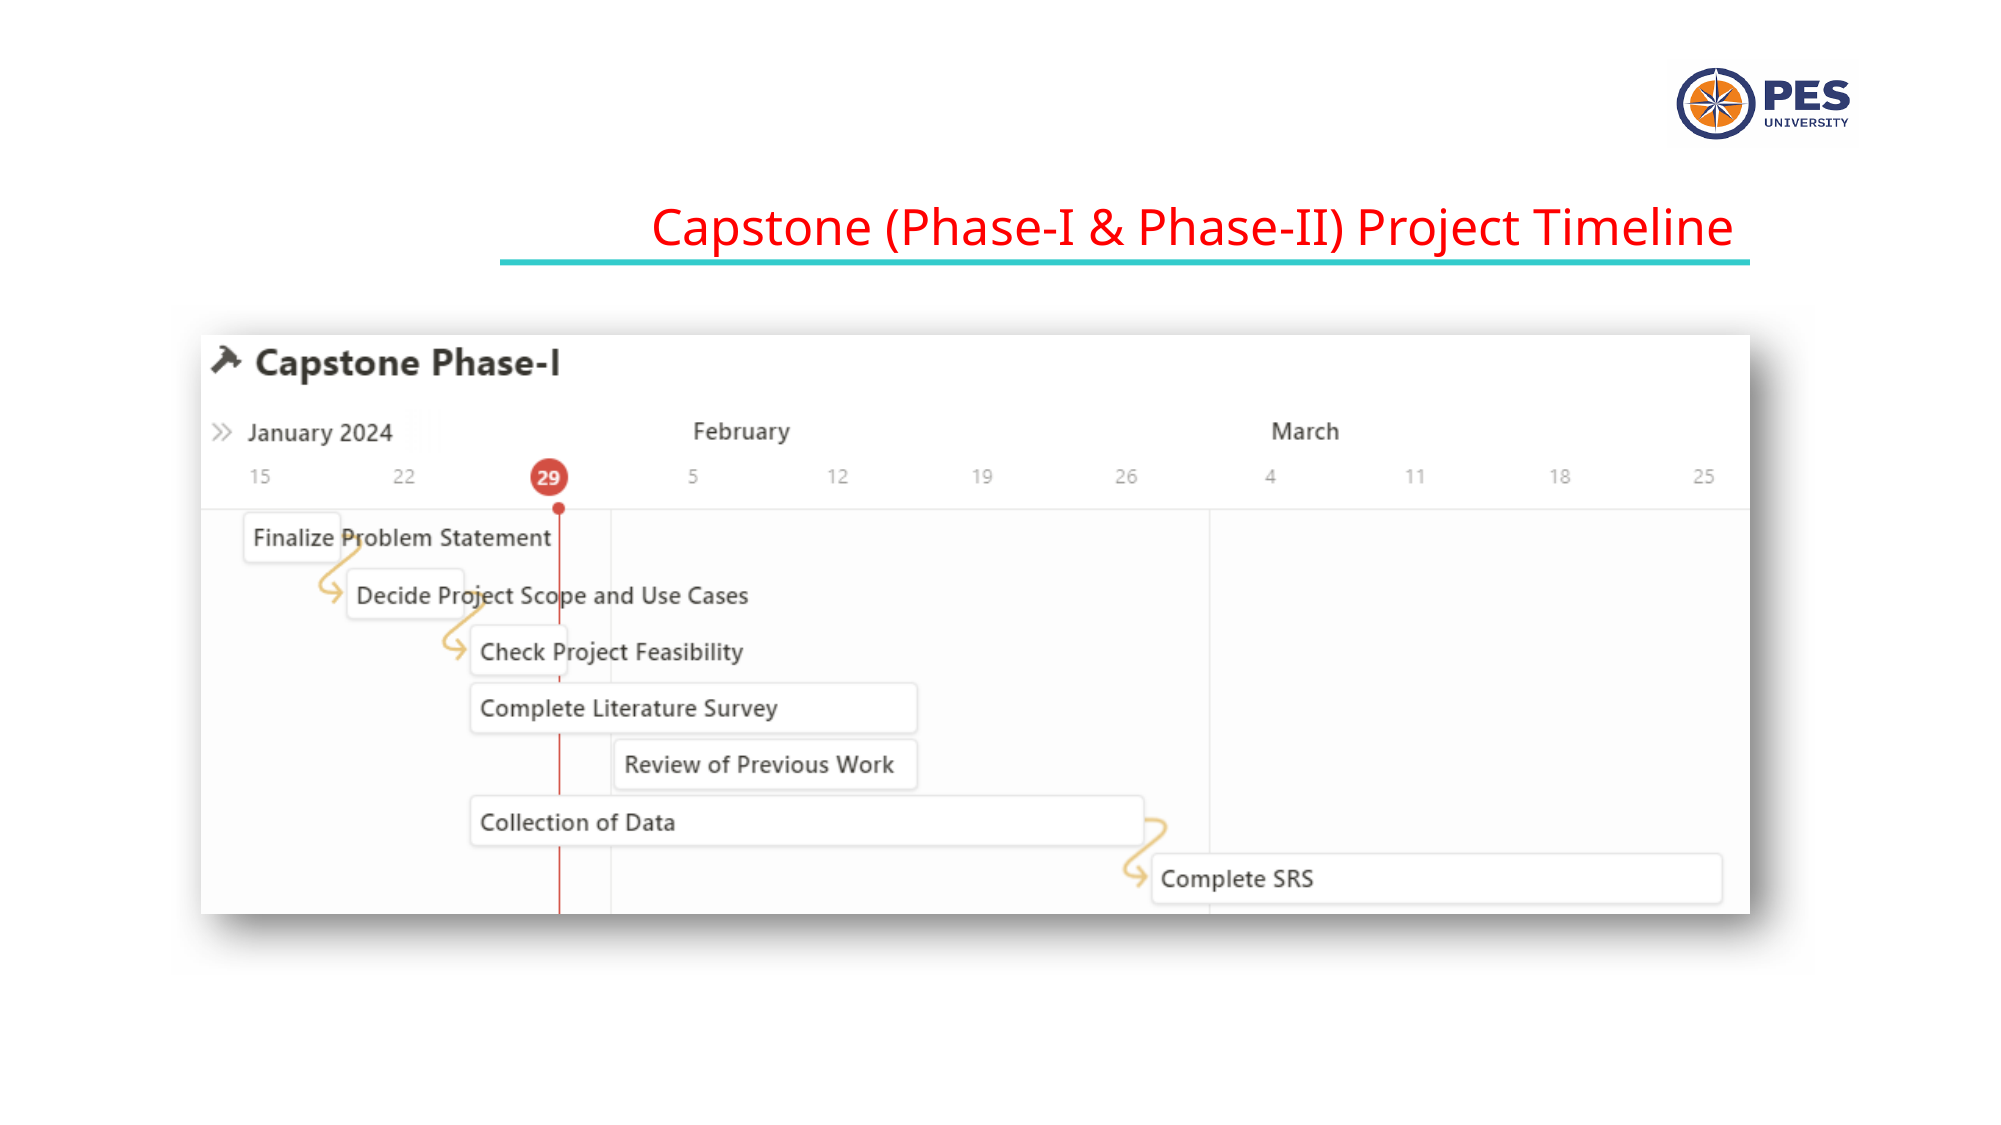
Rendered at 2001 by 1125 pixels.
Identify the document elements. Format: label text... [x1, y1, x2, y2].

text_box Capstone (Phase-I & Phase-II) Project Timeline [474, 187, 1750, 263]
picture [200, 334, 1751, 914]
picture [1667, 59, 1859, 148]
